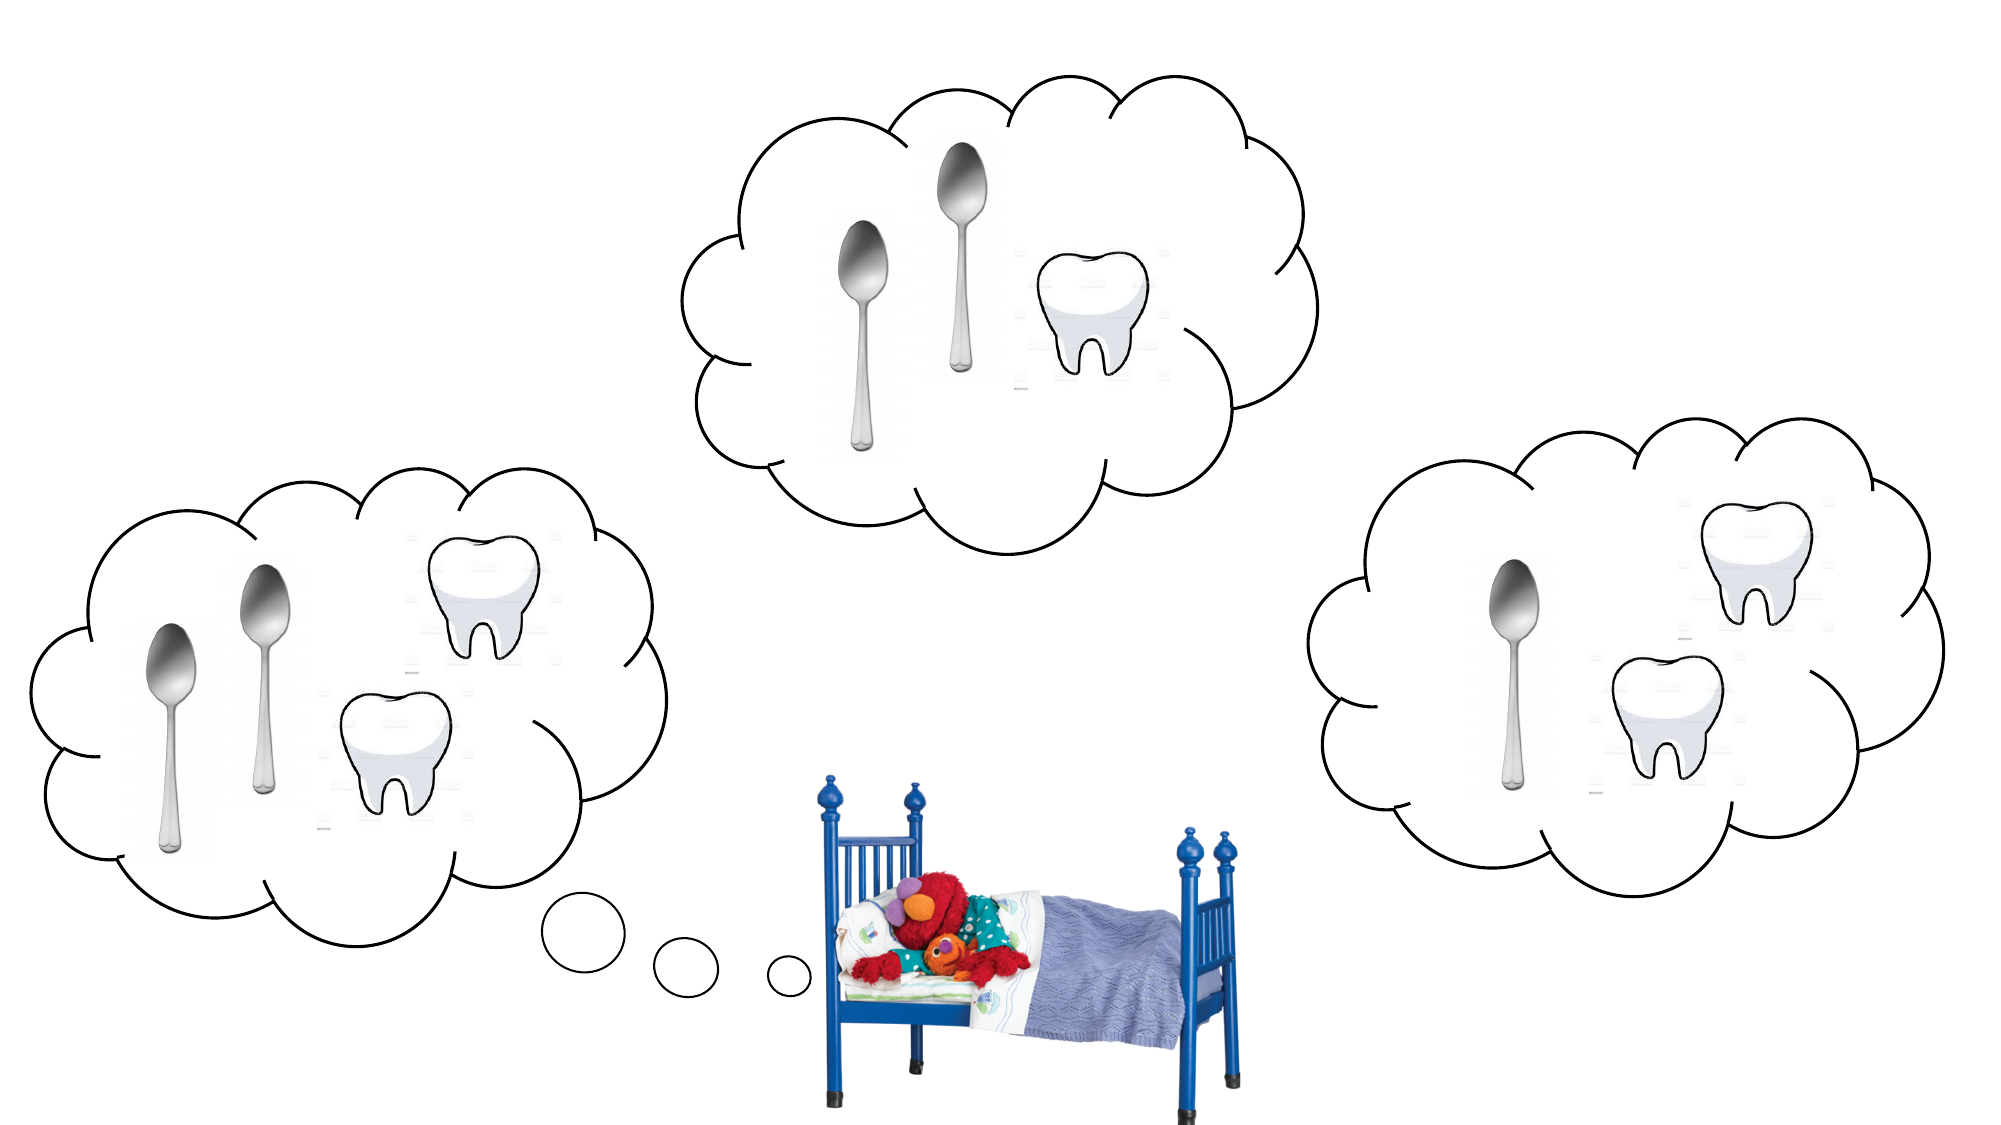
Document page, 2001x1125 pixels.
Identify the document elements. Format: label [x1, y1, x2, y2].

picture [816, 772, 1241, 1125]
text_box [31, 467, 810, 1003]
text_box [1308, 417, 1944, 895]
text_box [682, 74, 1318, 553]
